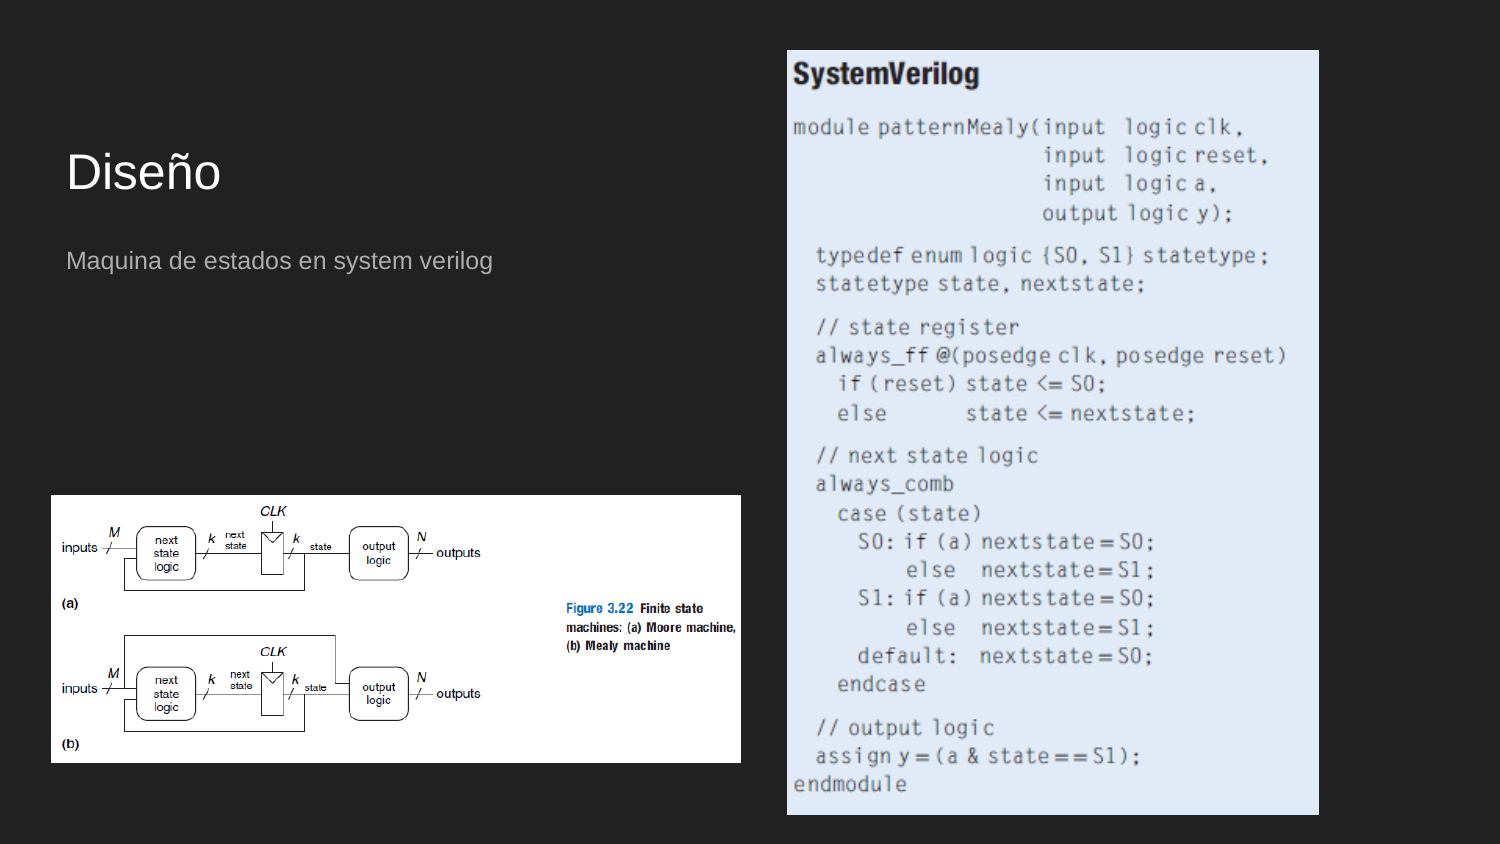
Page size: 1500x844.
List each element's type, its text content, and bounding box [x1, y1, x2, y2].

picture [50, 495, 742, 763]
title Diseño [51, 91, 512, 216]
picture [787, 50, 1319, 815]
list Maquina de estados en system verilog [51, 227, 512, 493]
